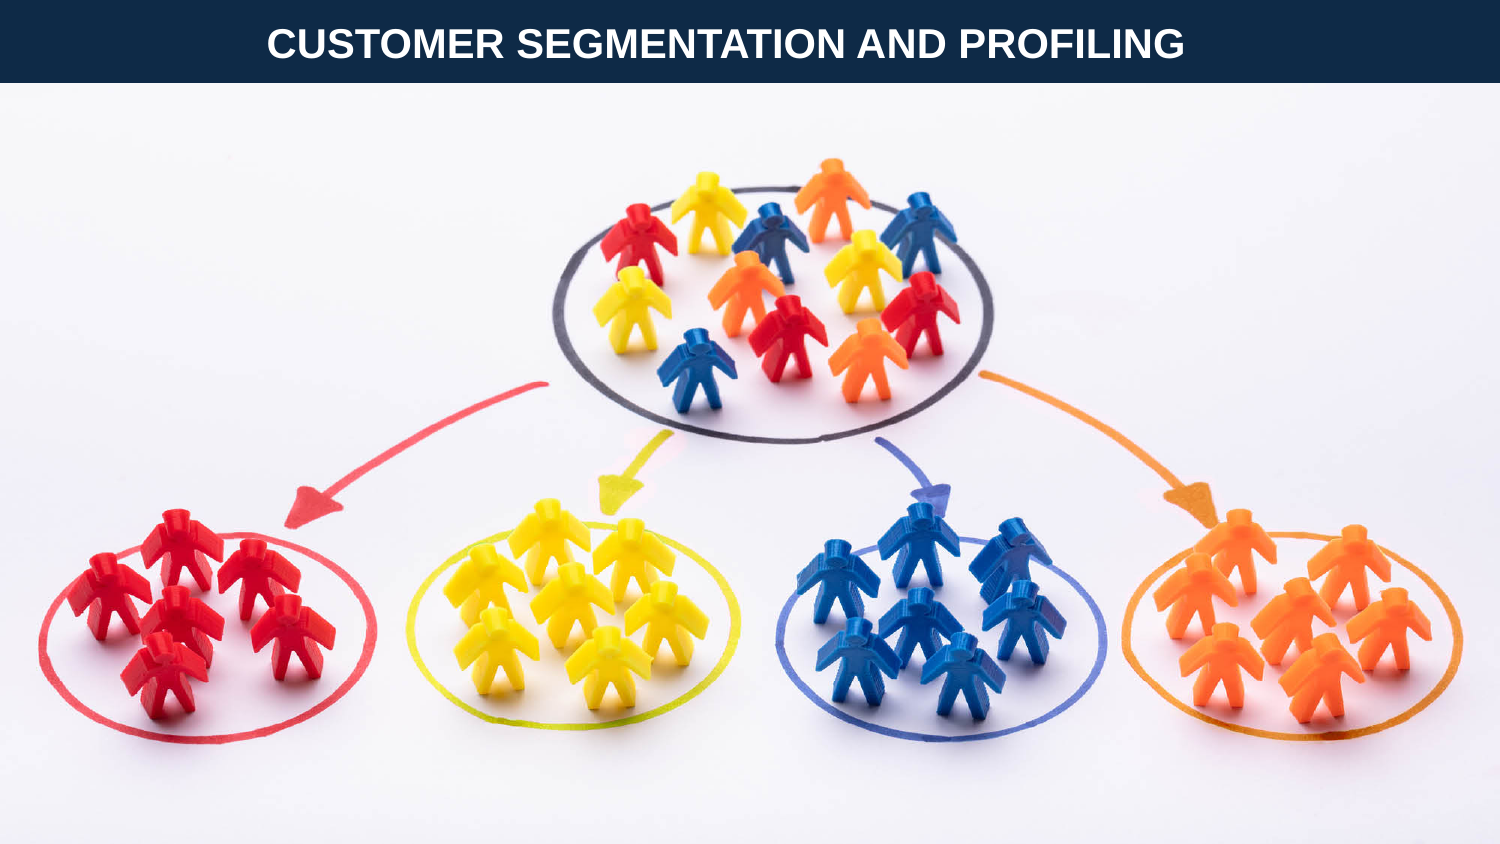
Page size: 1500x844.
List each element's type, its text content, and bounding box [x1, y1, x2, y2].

text_box CUSTOMER SEGMENTATION AND PROFILING [72, 2, 1381, 75]
picture [0, 82, 1500, 844]
